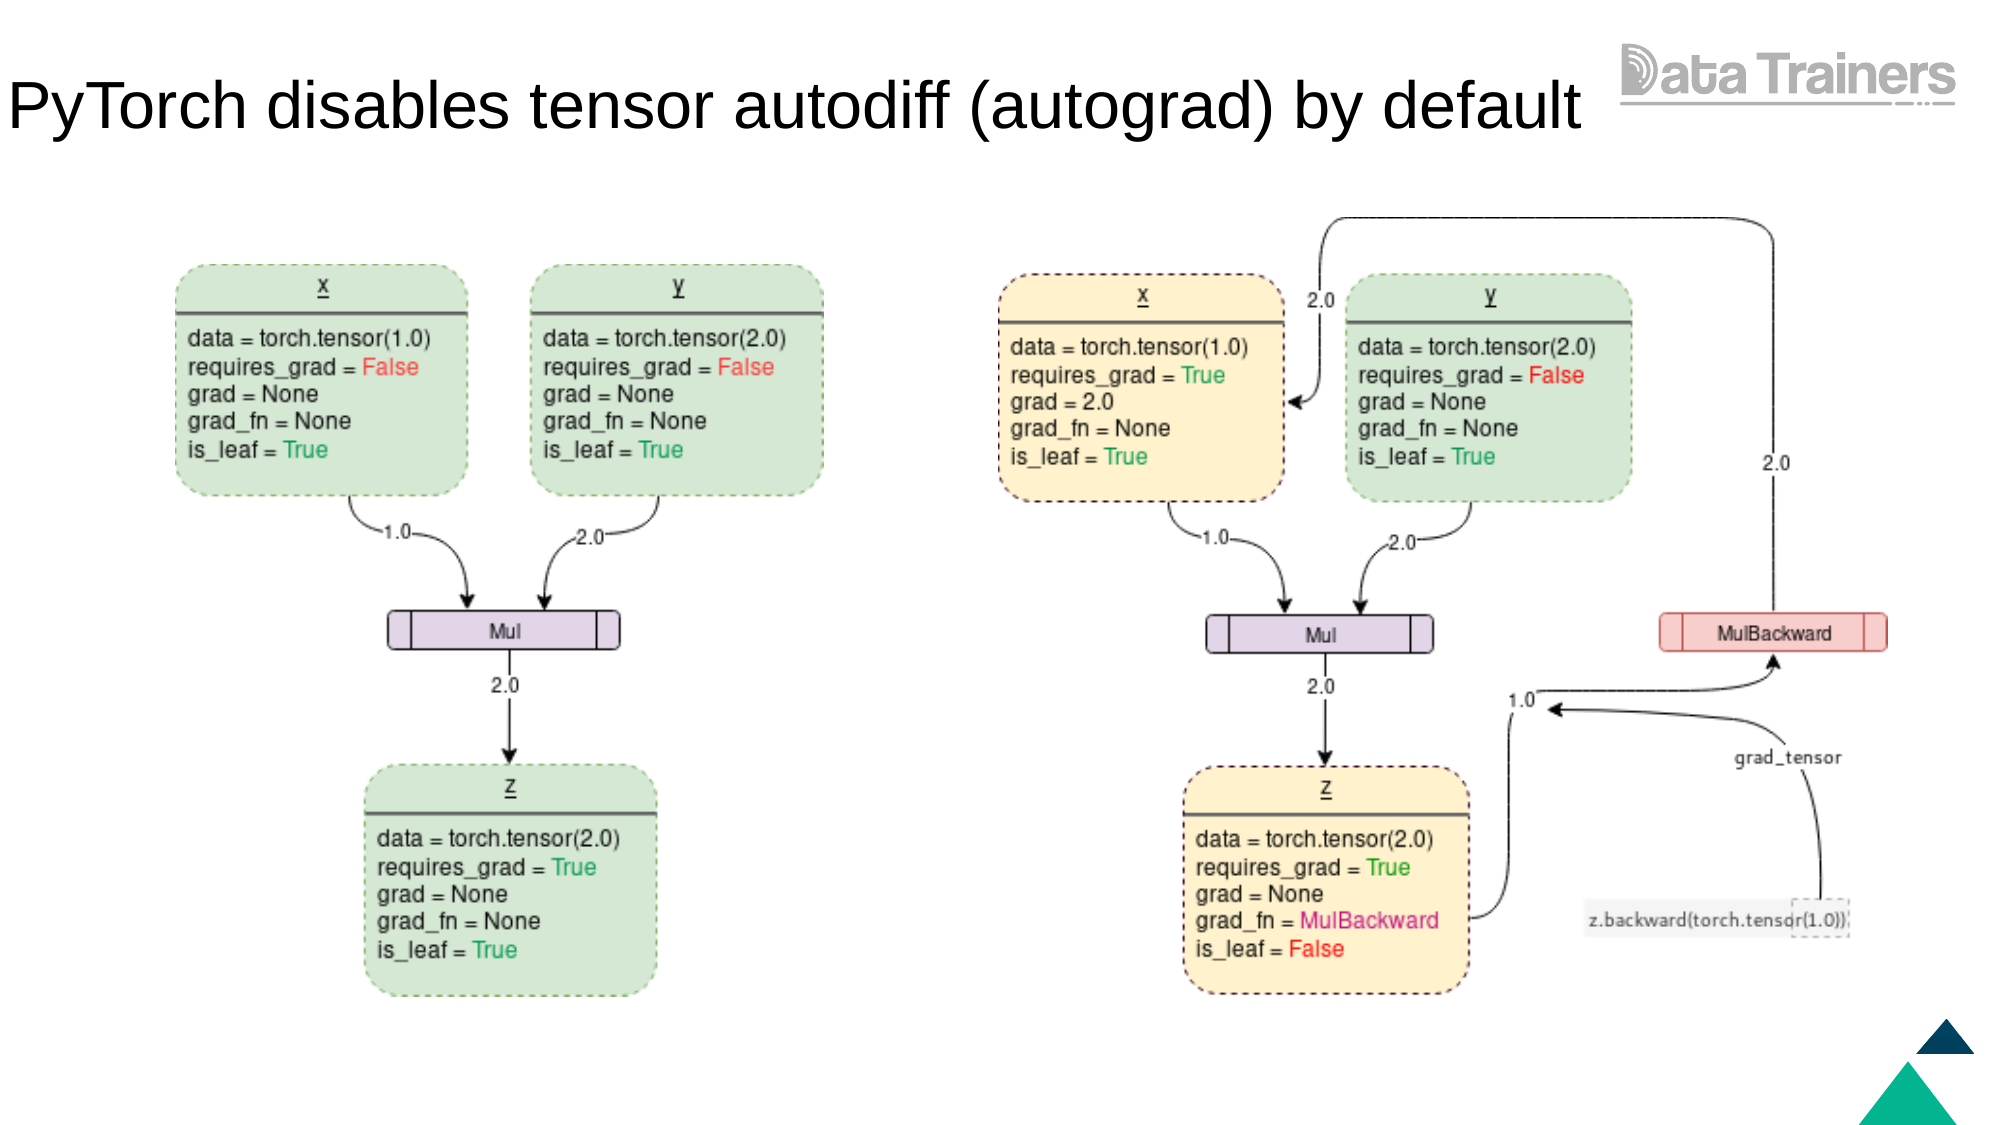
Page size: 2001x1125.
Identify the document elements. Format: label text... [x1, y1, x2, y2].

picture [998, 217, 1889, 998]
picture [175, 263, 824, 998]
title PyTorch disables tensor autodiff (autograd) by default [0, 0, 2000, 218]
